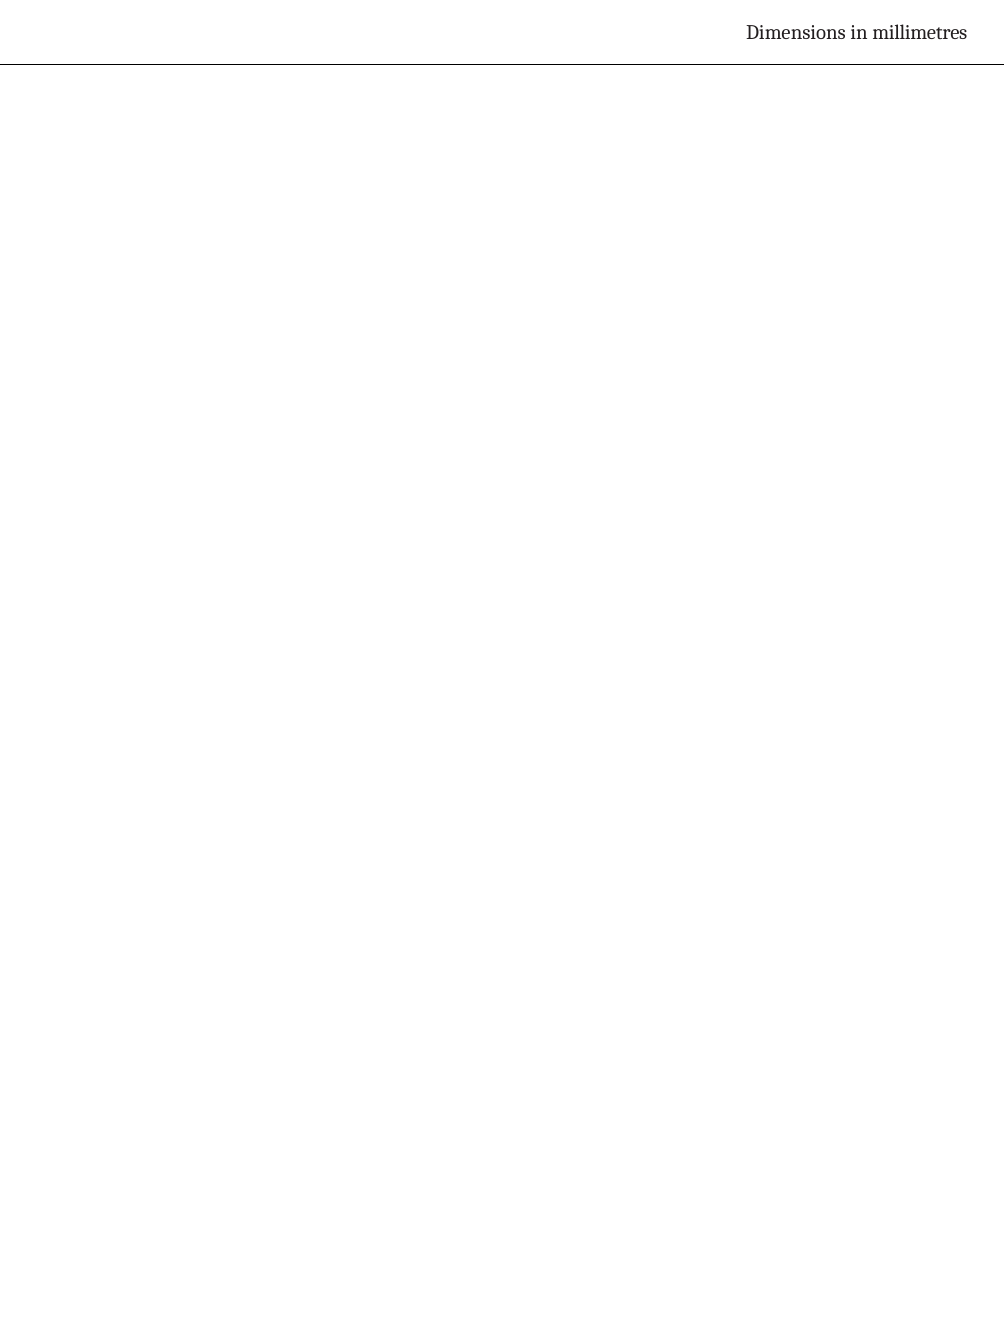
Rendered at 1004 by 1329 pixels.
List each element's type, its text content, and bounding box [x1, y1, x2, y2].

text_box Dimensions in millimetres [743, 16, 983, 44]
